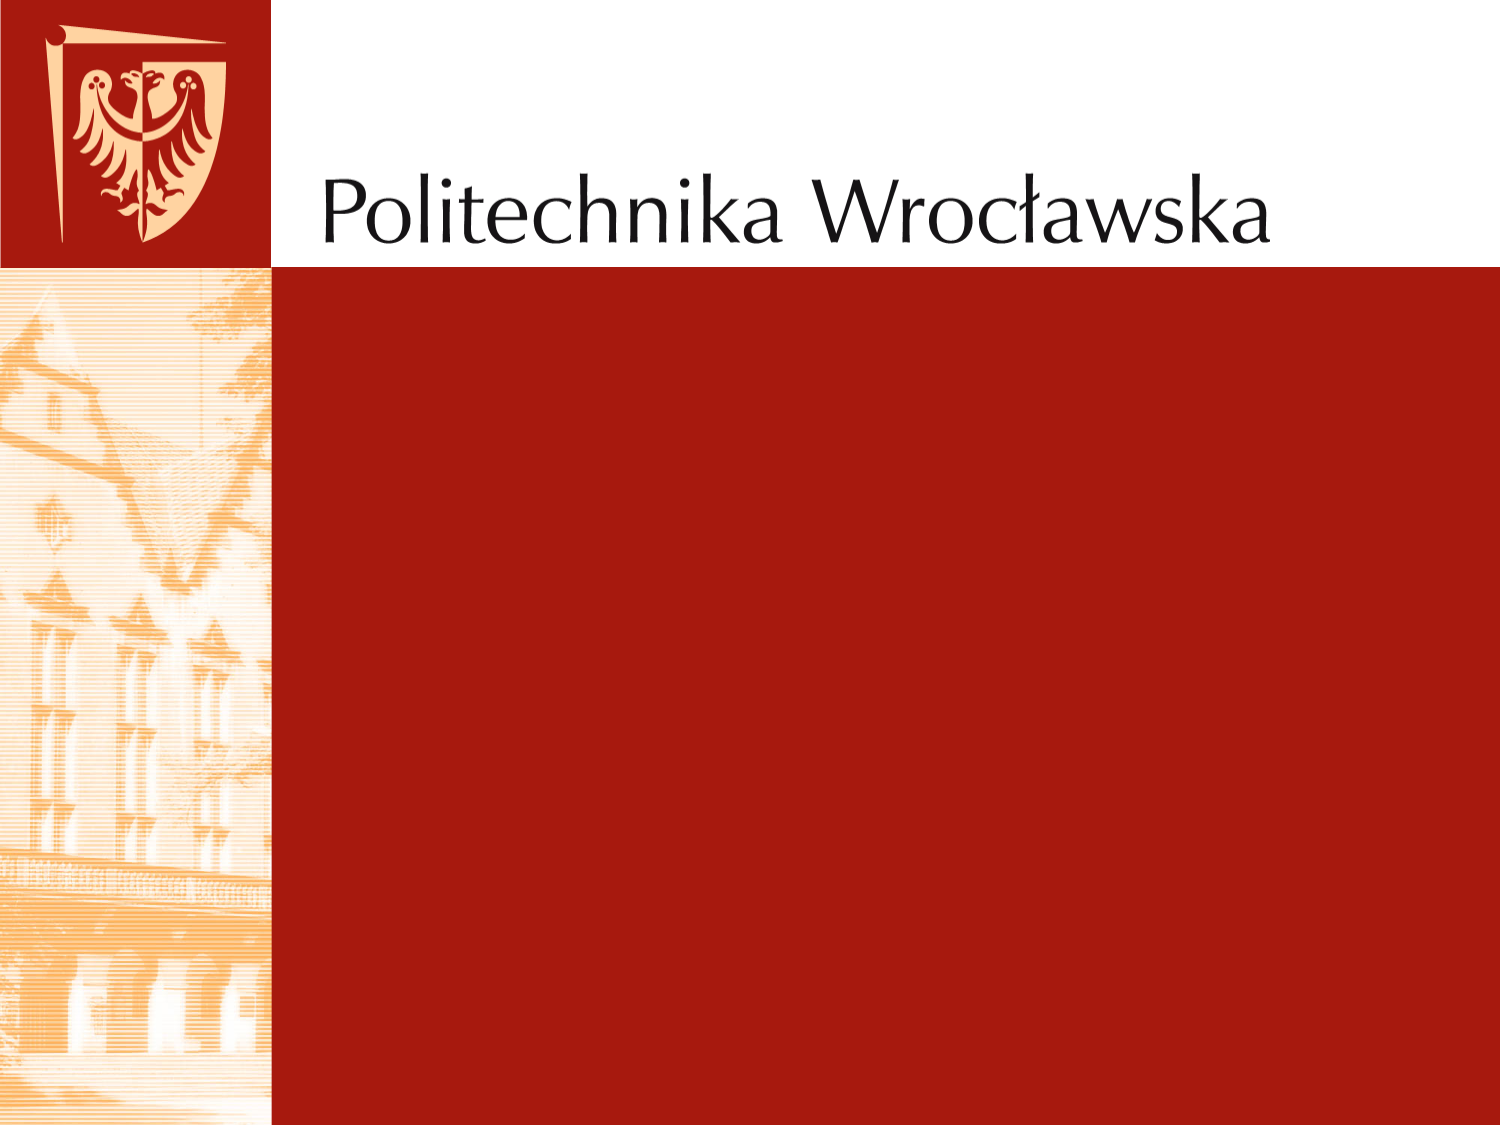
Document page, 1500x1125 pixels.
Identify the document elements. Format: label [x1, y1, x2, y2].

picture [0, 0, 1270, 1125]
